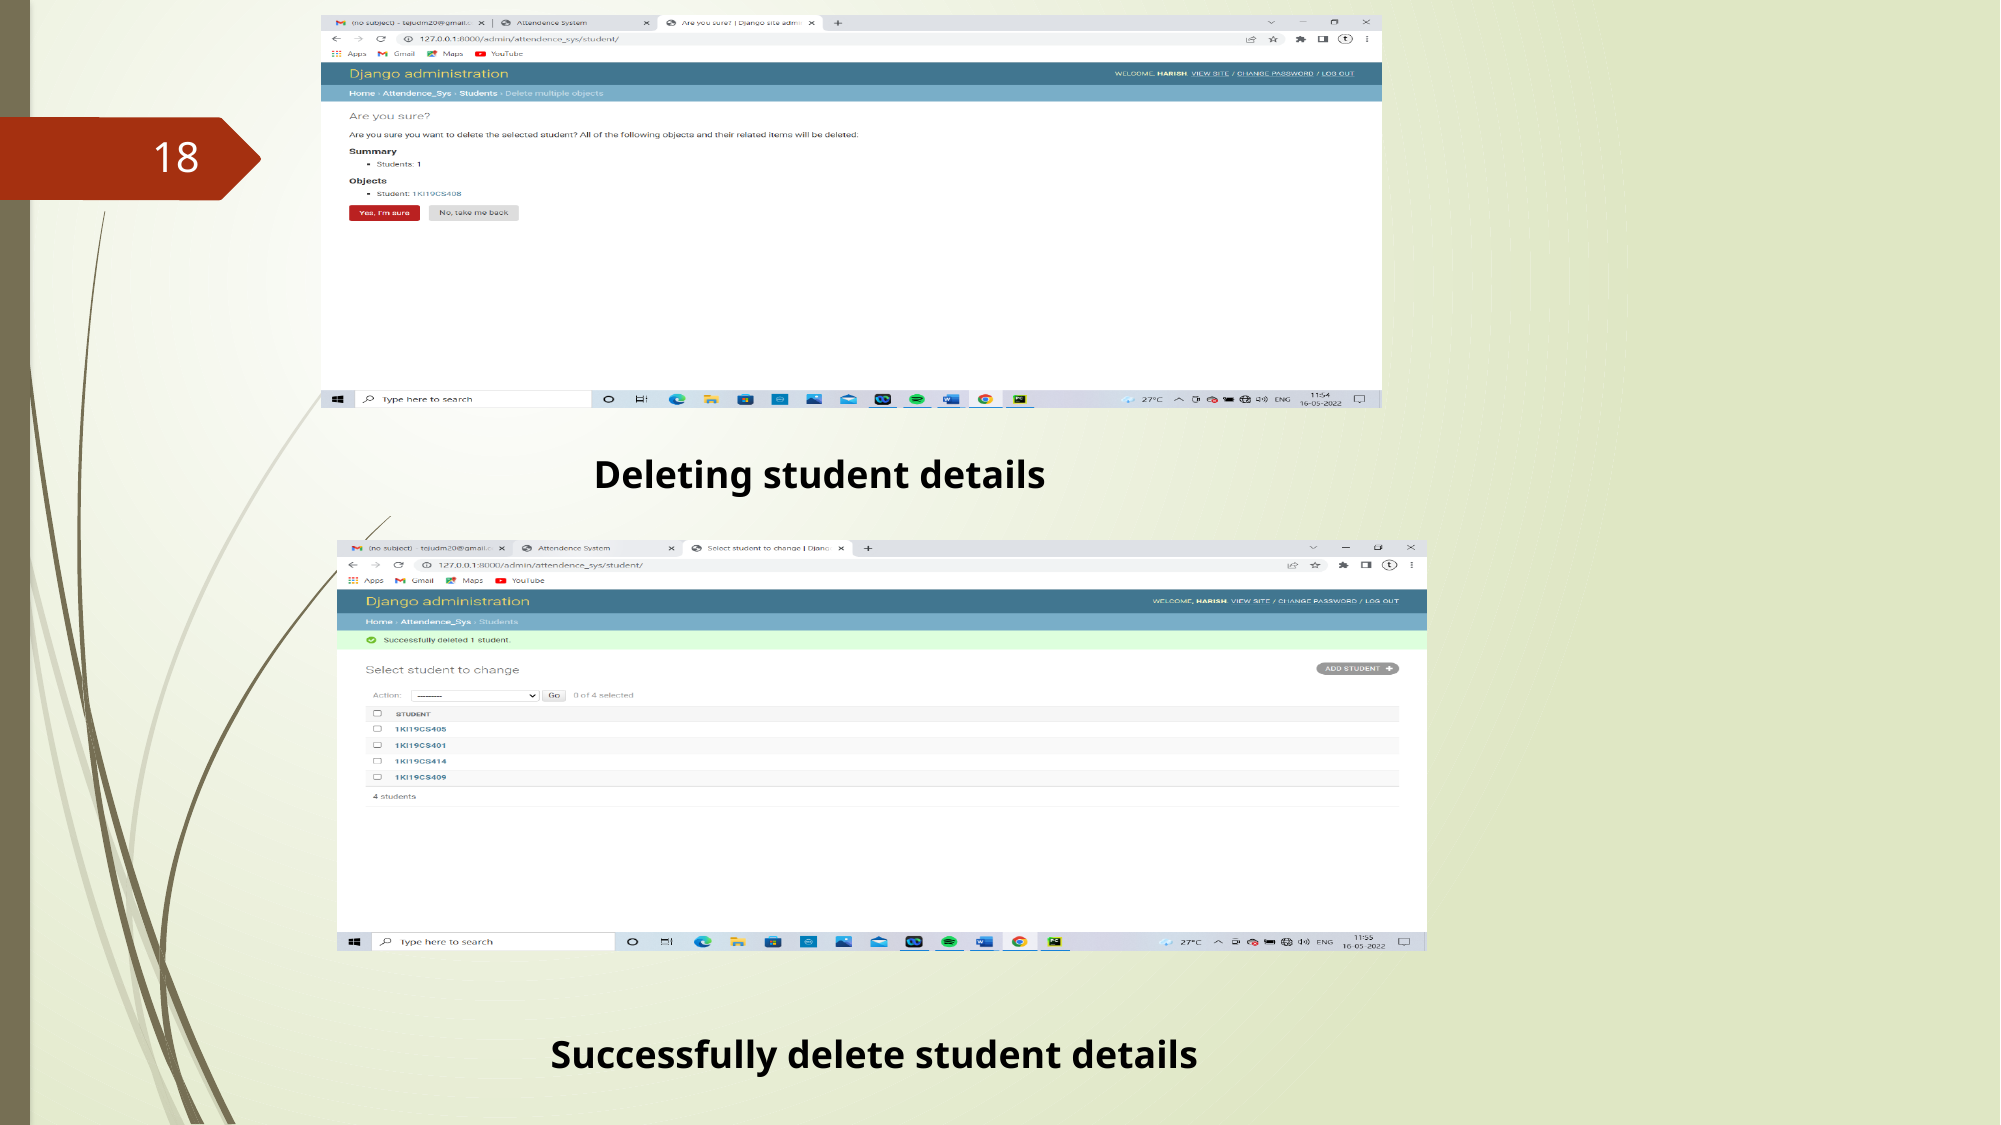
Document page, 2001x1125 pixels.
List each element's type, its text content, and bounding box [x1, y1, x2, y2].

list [321, 14, 1383, 408]
picture [336, 540, 1427, 951]
text_box Deleting student details [578, 443, 1155, 504]
text_box Successfully delete student details [535, 1023, 1410, 1084]
slide_number 18 [87, 129, 216, 190]
